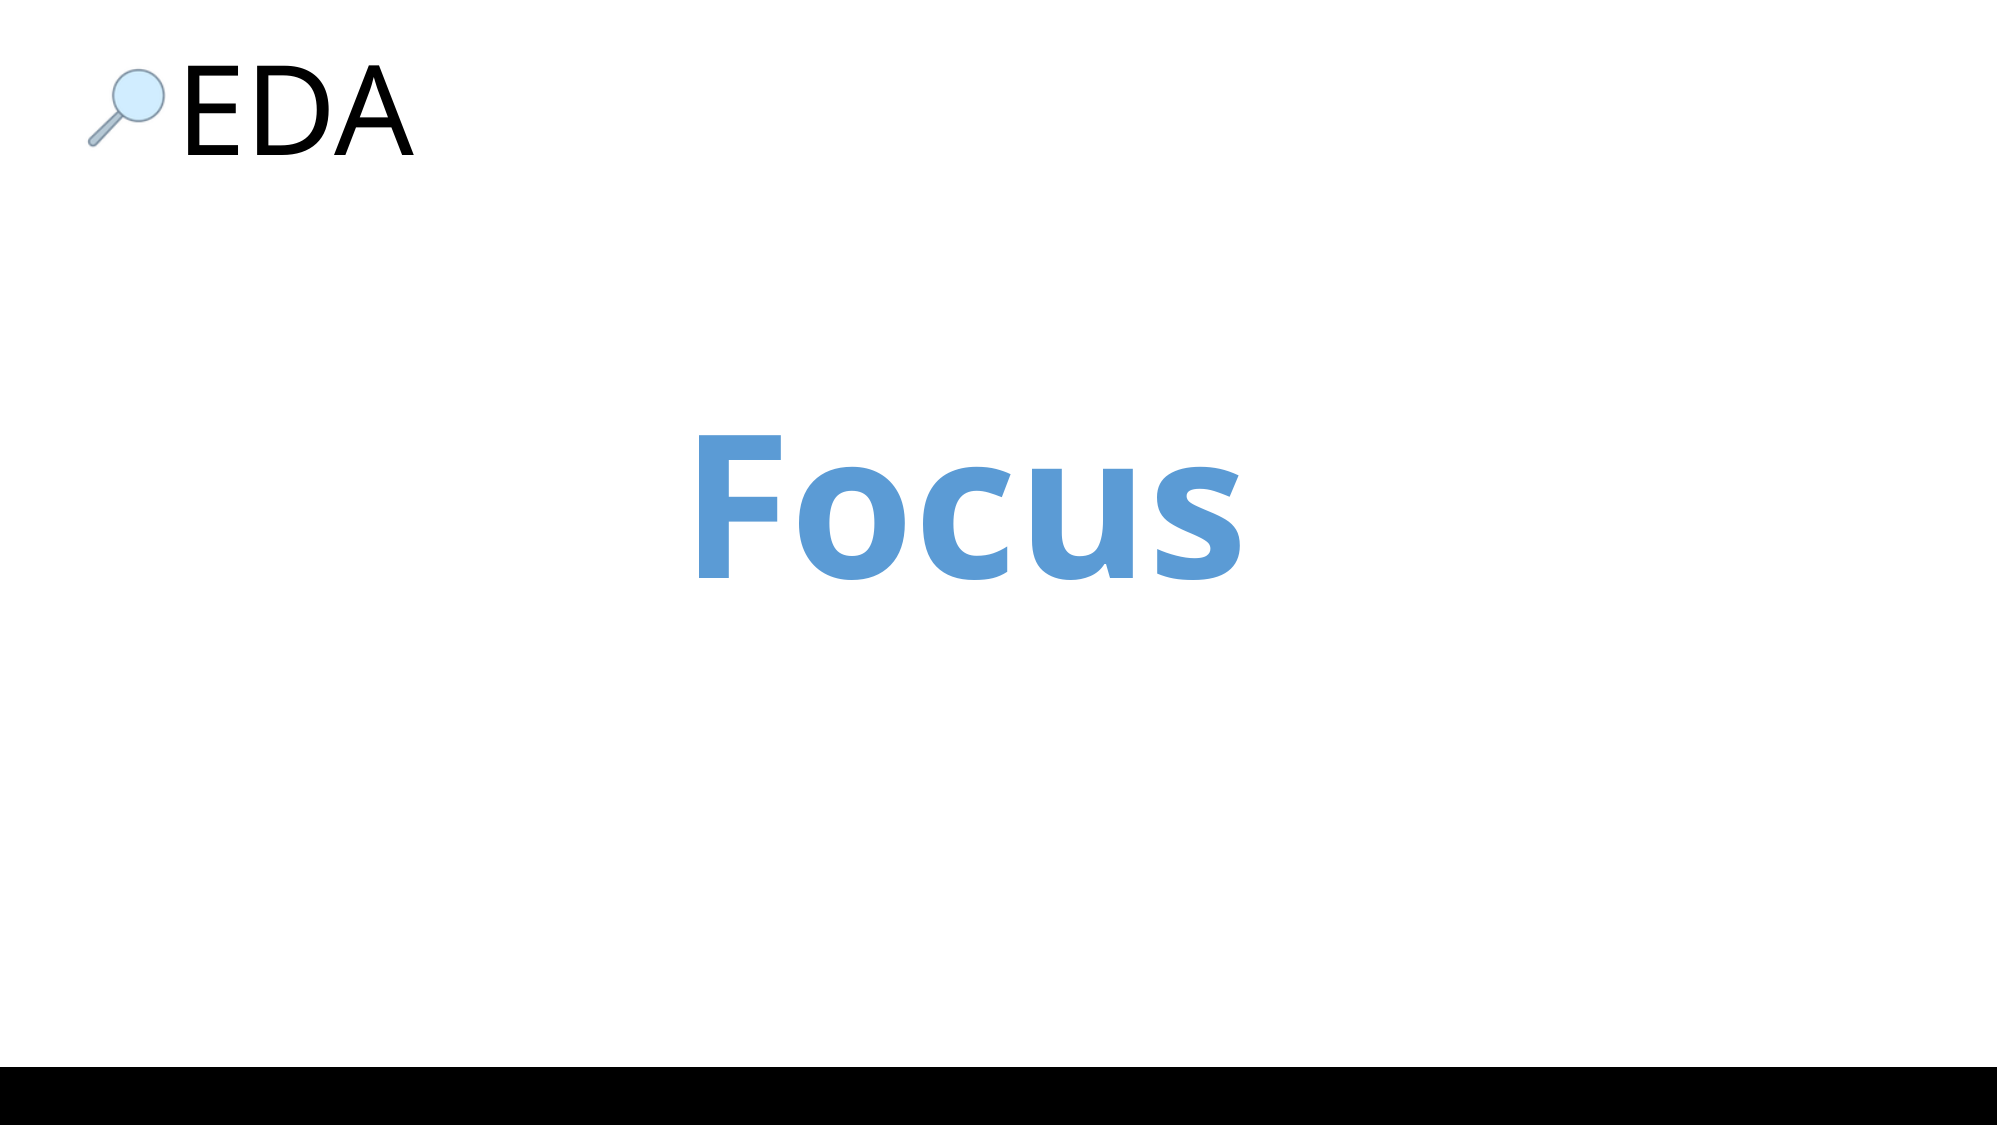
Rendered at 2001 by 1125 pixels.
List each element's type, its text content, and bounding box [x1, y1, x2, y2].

text_box [0, 1067, 1997, 1125]
text_box EDA [161, 22, 628, 188]
picture [82, 63, 430, 154]
text_box Focus [627, 371, 1302, 626]
